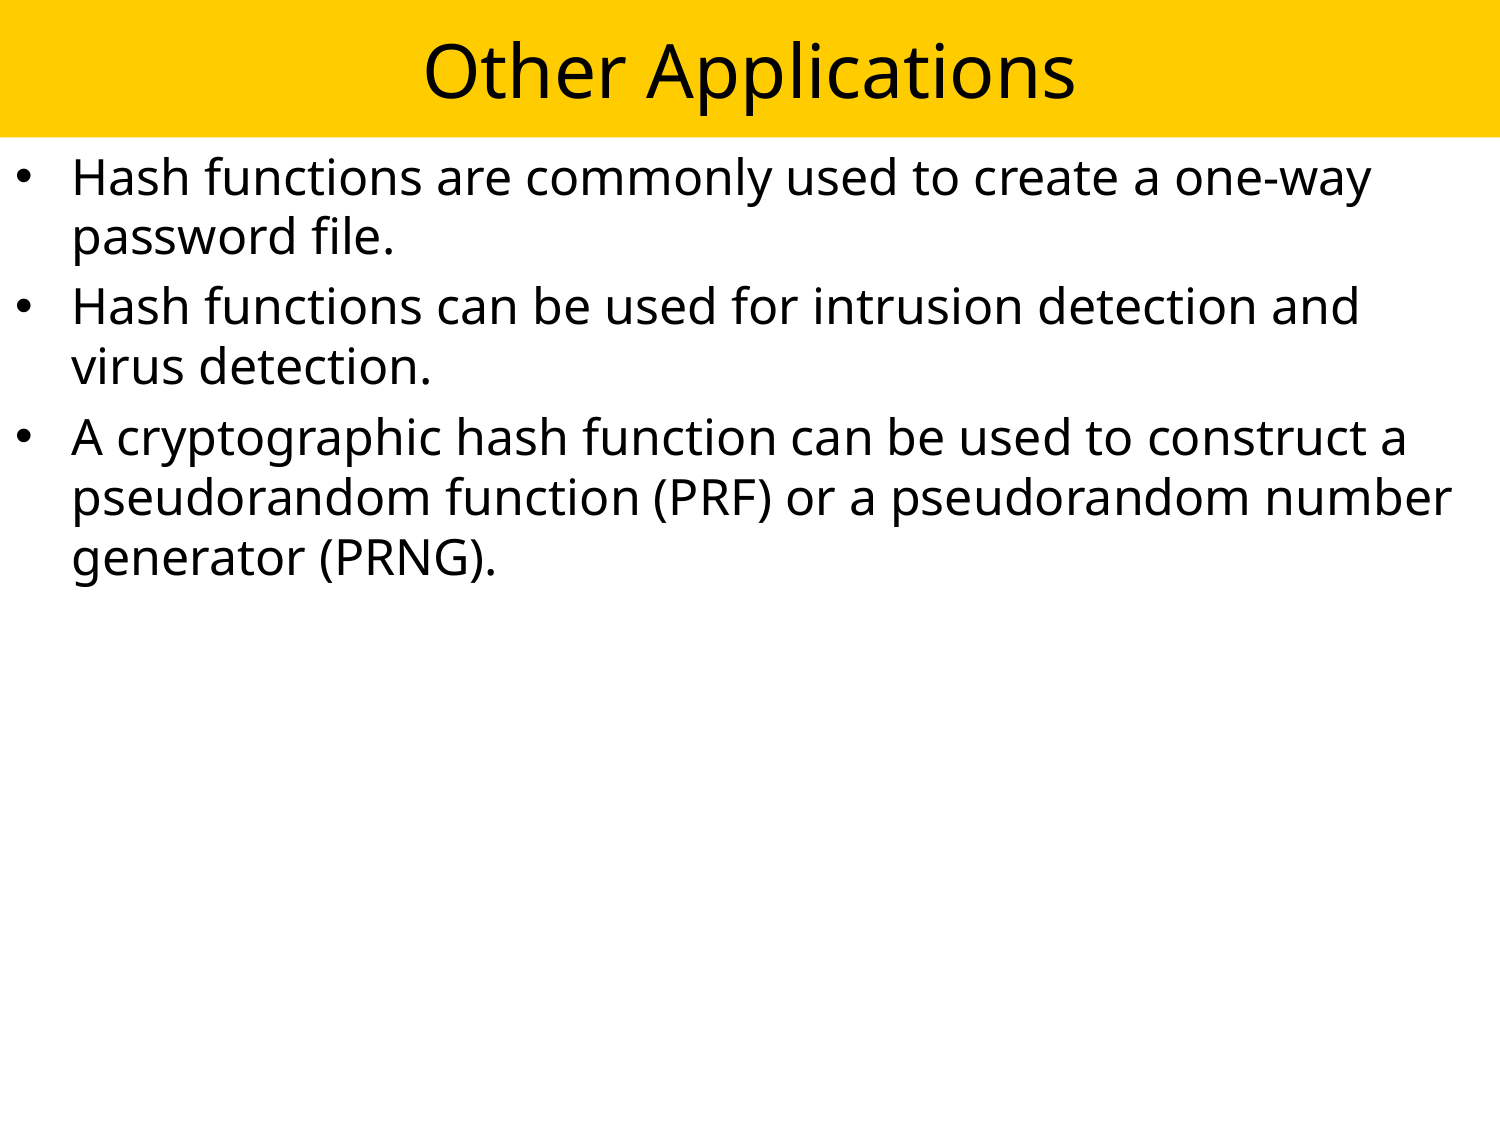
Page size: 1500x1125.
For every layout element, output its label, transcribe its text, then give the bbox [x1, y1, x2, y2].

list Hash functions are commonly used to create a one-way password file. Hash functions can be used for intrusion detection and virus detection. A cryptographic hash function can be used to construct a pseudorandom function (PRF) or a pseudorandom number generator (PRNG). [0, 137, 1500, 1125]
title Other Applications [0, 0, 1500, 137]
